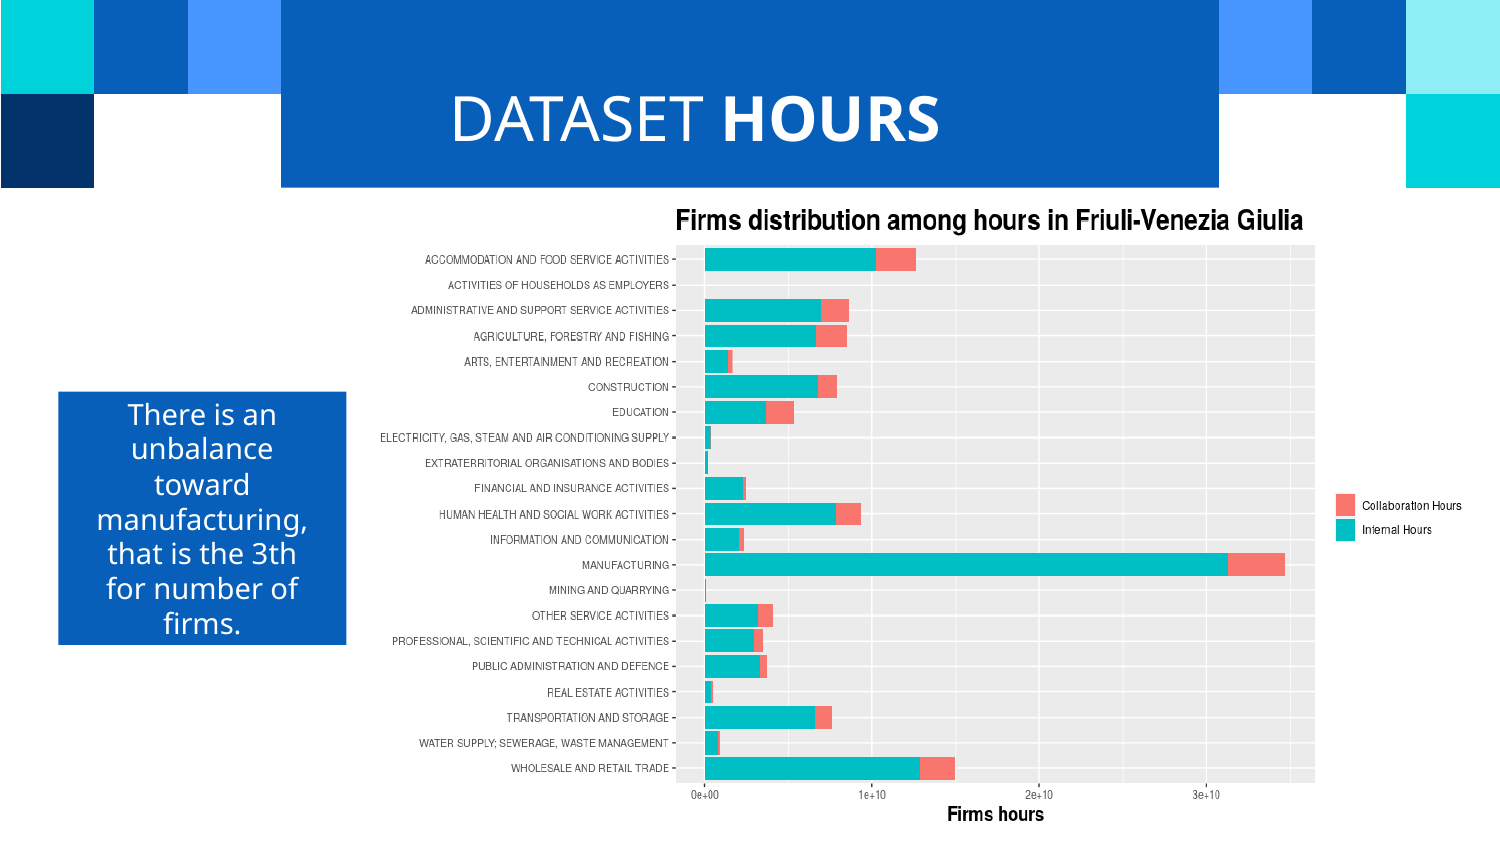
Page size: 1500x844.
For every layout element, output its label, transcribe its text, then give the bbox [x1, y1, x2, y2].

title DATASET HOURS [281, 0, 1219, 188]
subtitle There is an unbalance toward manufacturing, that is the 3th for number of firms. [58, 391, 347, 645]
picture [373, 202, 1476, 835]
